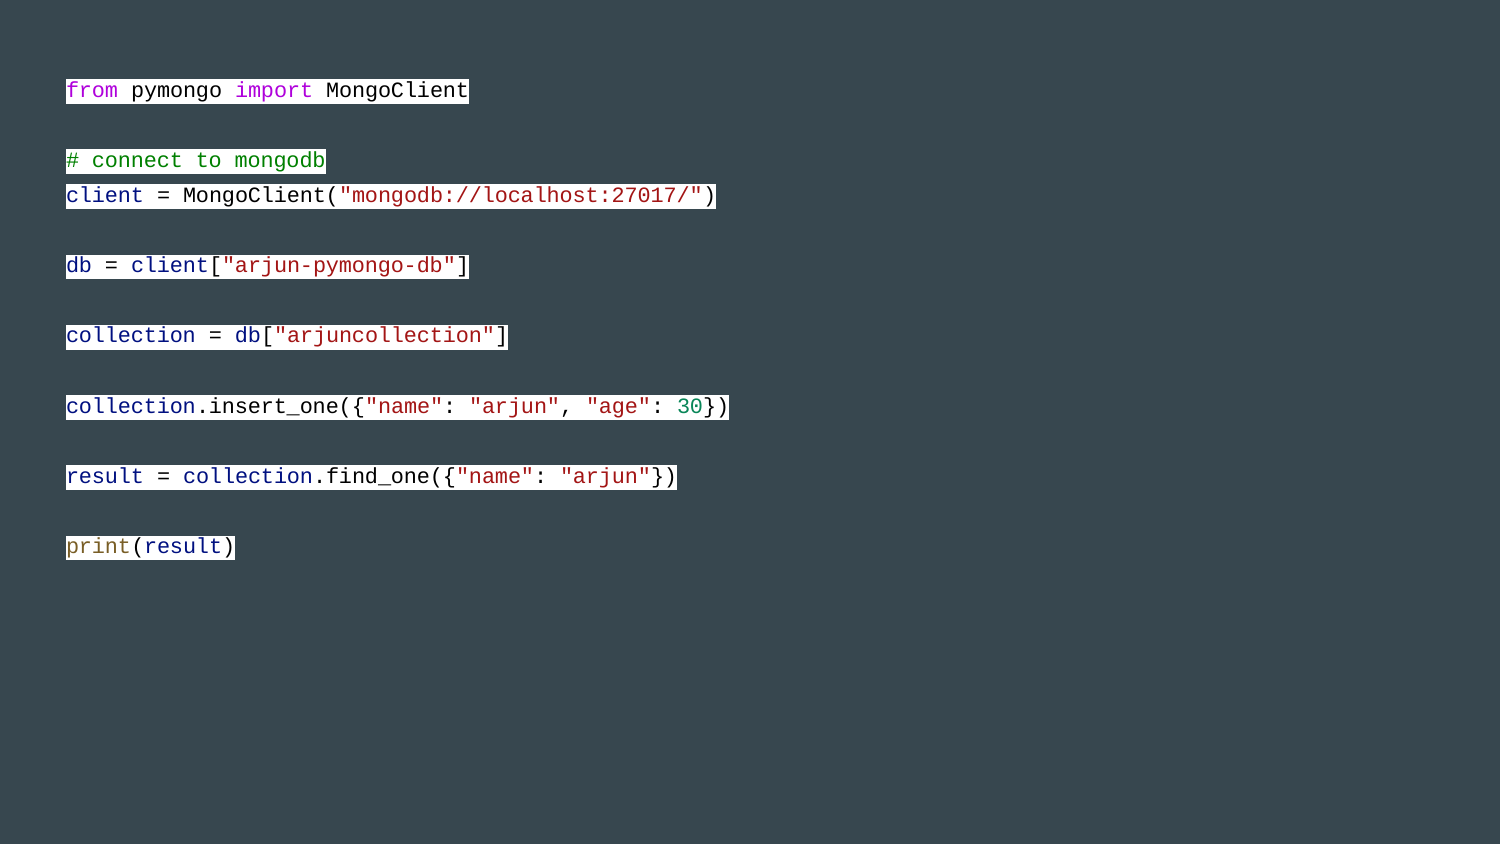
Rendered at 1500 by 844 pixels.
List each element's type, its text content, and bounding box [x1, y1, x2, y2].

list from pymongo import MongoClient # connect to mongodb client = MongoClient("mongodb://localhost:27017/") db = client["arjun-pymongo-db"] collection = db["arjuncollection"] collection.insert_one({"name": "arjun", "age": 30}) result = collection.find_one({"name": "arjun"}) print(result) [51, 51, 1449, 750]
